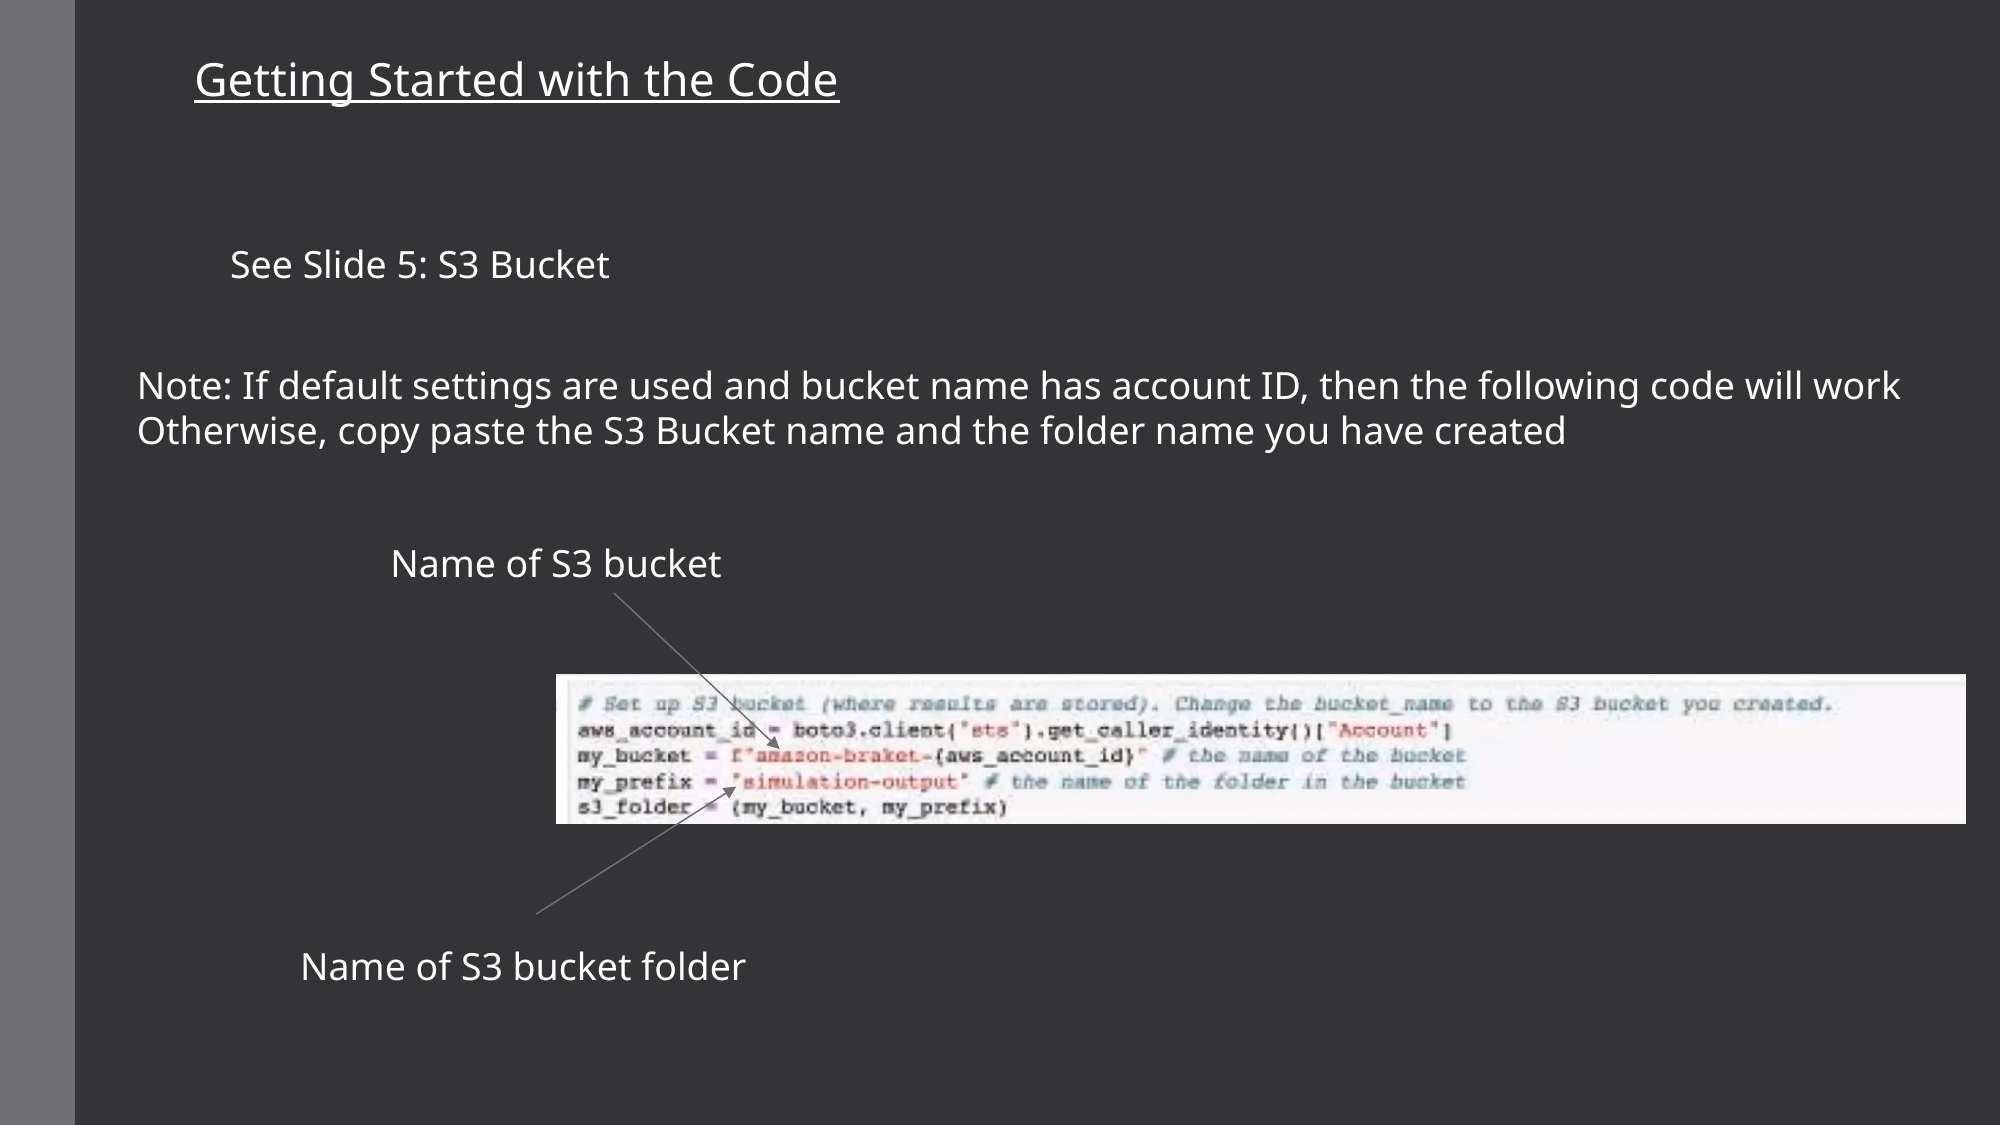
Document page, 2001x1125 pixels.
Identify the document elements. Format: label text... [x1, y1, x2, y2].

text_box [536, 786, 737, 915]
picture [556, 673, 1966, 825]
text_box Name of S3 bucket folder [285, 935, 762, 996]
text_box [613, 592, 780, 750]
text_box See Slide 5: S3 Bucket [215, 233, 626, 294]
subtitle Getting Started with the Code [179, 46, 1725, 133]
text_box Note: If default settings are used and bucket name has account ID, then the following code will work Otherwise, copy paste the S3 Bucket name and the folder name you have created [122, 354, 1918, 460]
text_box Name of S3 bucket [375, 532, 737, 592]
